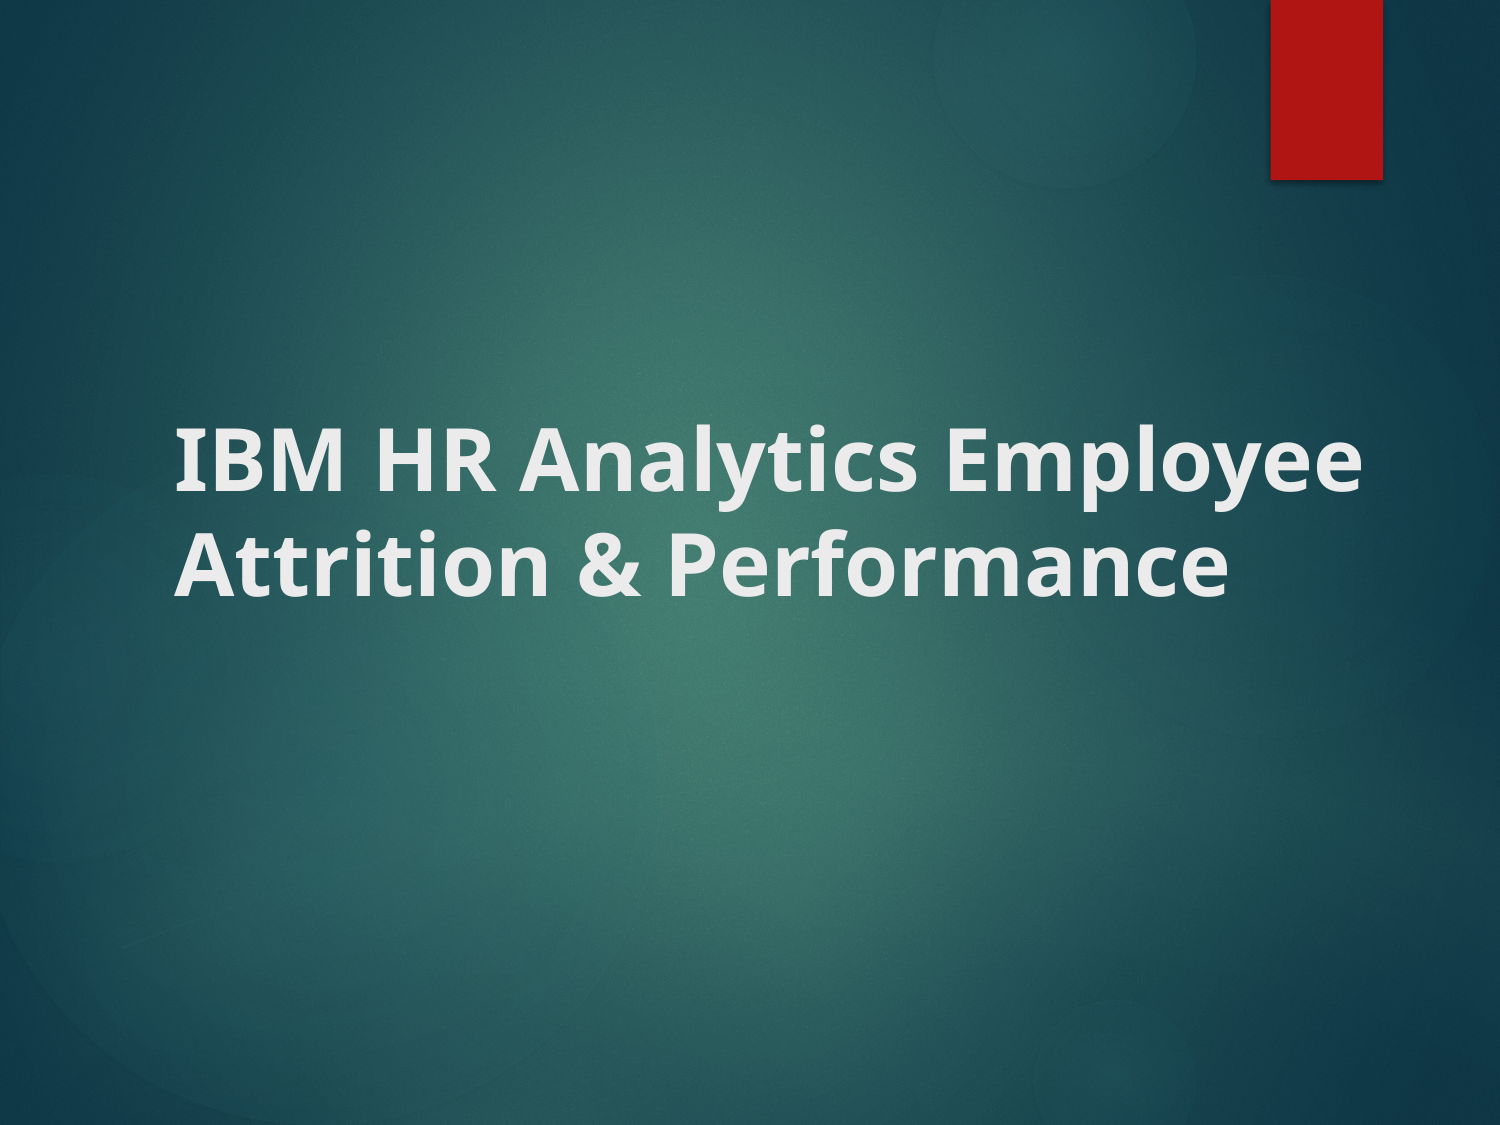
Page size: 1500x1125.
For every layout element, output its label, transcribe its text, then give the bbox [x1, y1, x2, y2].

title IBM HR Analytics Employee Attrition & Performance [159, 396, 1397, 668]
